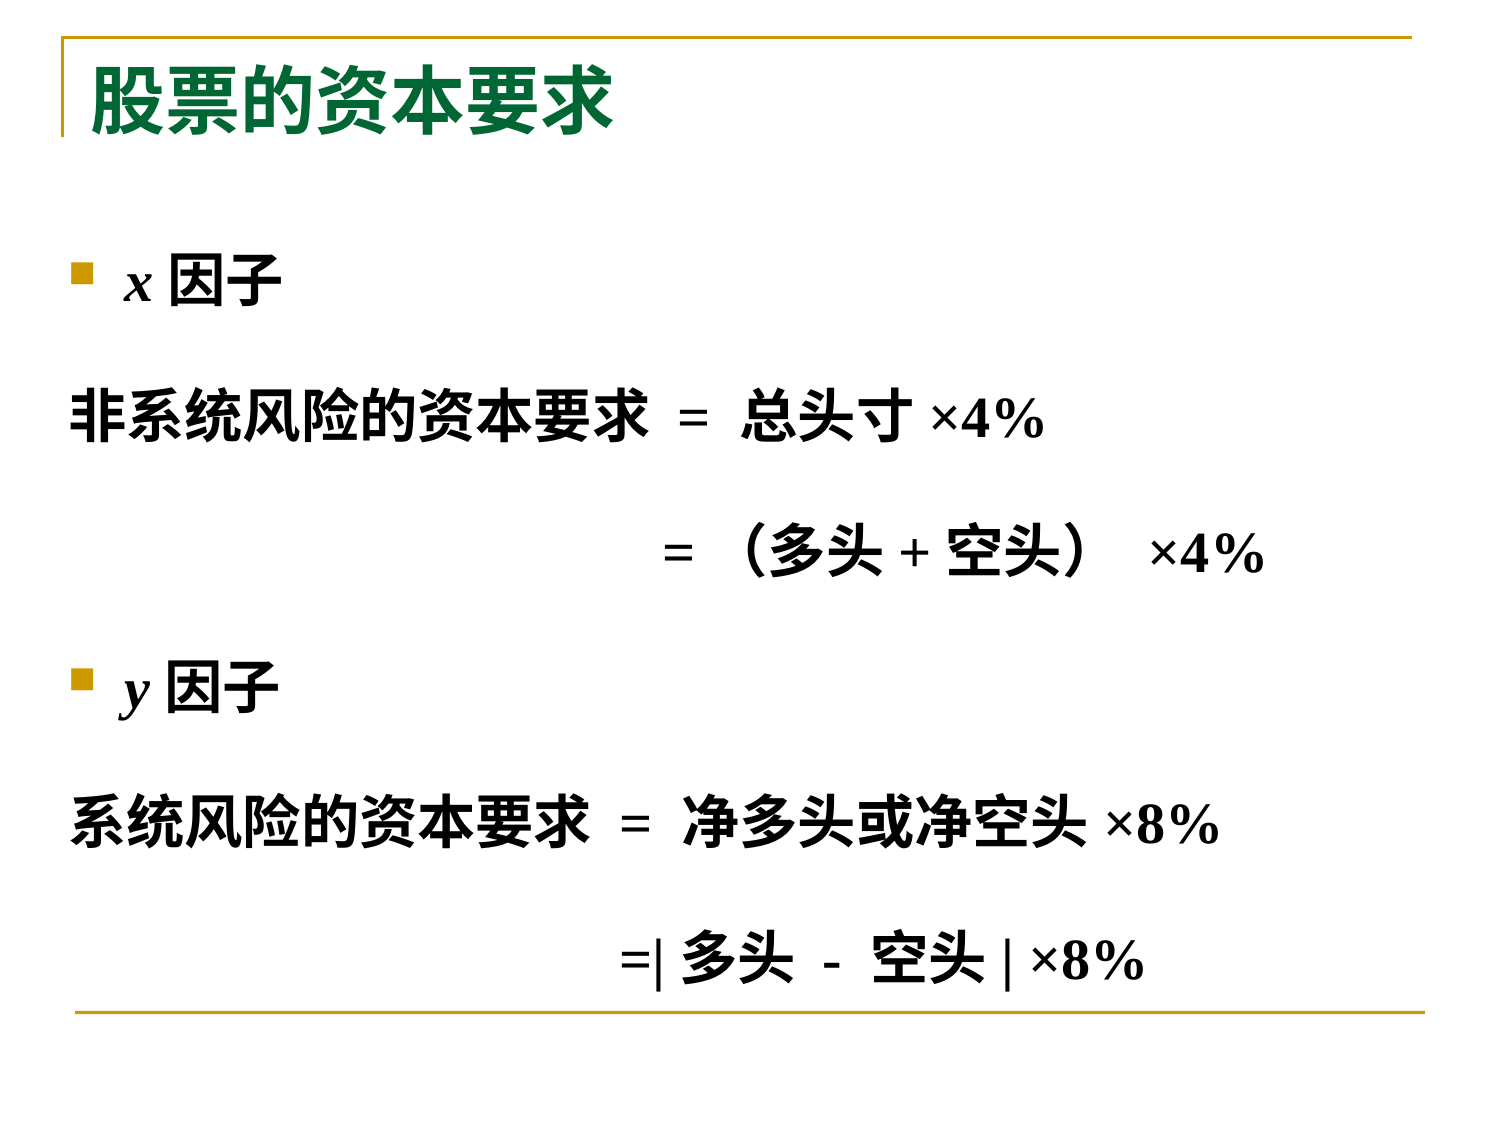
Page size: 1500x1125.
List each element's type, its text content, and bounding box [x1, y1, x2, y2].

list x因子 非系统风险的资本要求 = 总头寸×4% =（多头+空头） ×4% y因子 系统风险的资本要求 = 净多头或净空头×8% =|多头 - 空头| ×8% [52, 207, 1426, 1006]
title 股票的资本要求 [74, 45, 1459, 233]
